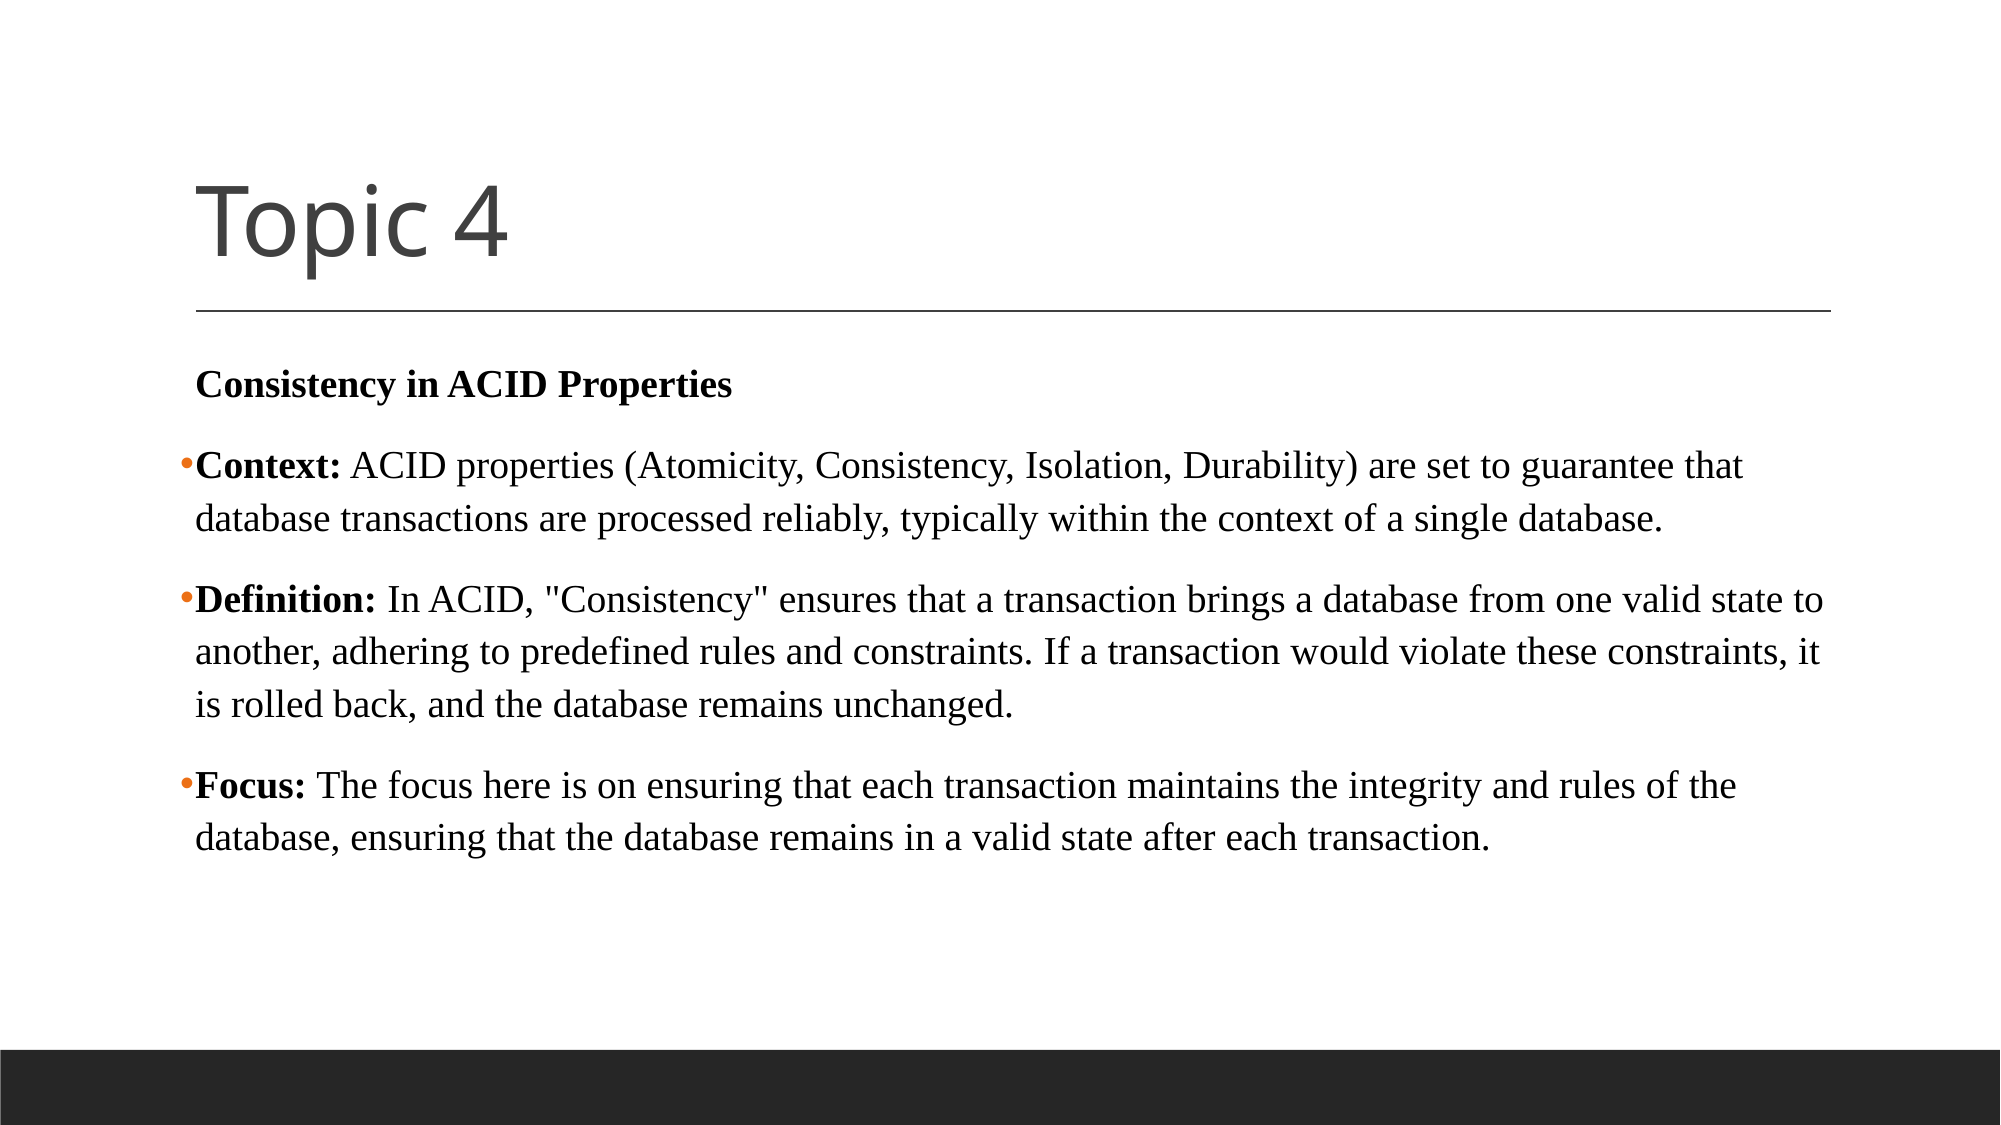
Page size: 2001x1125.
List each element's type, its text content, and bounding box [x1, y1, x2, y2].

title Topic 4 [180, 47, 1830, 285]
list Consistency in ACID Properties Context: ACID properties (Atomicity, Consistency, Isolation, Durability) are set to guarantee that database transactions are processed reliably, typically within the context of a single database. Definition: In ACID, "Consistency" ensures that a transaction brings a database from one valid state to another, adhering to predefined rules and constraints. If a transaction would violate these constraints, it is rolled back, and the database remains unchanged. Focus: The focus here is on ensuring that each transaction maintains the integrity and rules of the database, ensuring that the database remains in a valid state after each transaction. [180, 345, 1830, 963]
